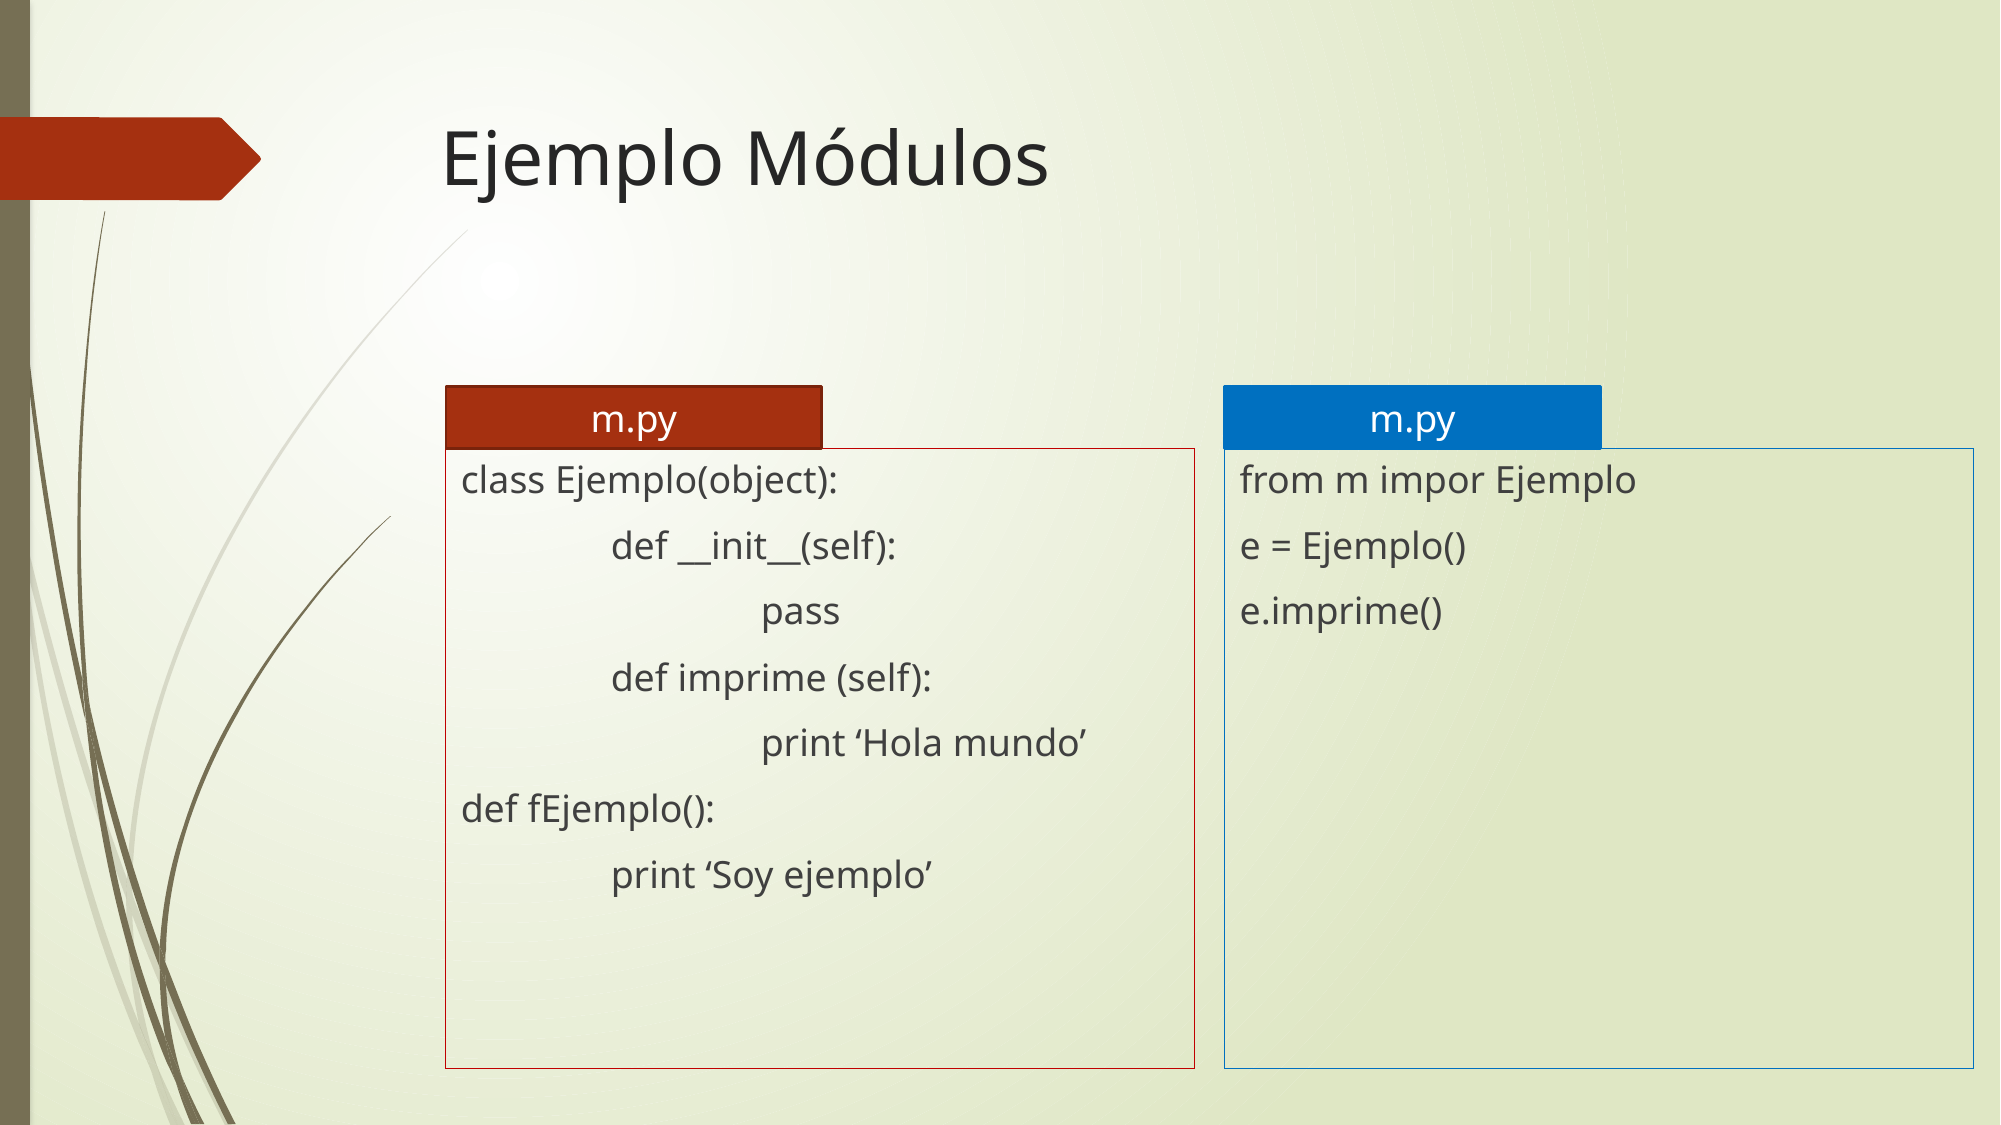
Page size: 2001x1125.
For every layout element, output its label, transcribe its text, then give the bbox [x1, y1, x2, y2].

text_box m.py [1223, 385, 1602, 450]
text_box from m impor Ejemplo e = Ejemplo() e.imprime() [1224, 448, 1974, 1069]
title Ejemplo Módulos [425, 102, 1888, 313]
text_box m.py [445, 385, 823, 450]
list class Ejemplo(object): def __init__(self): pass def imprime (self): print ‘Hola mundo’ def fEjemplo(): print ‘Soy ejemplo’ [445, 448, 1195, 1069]
